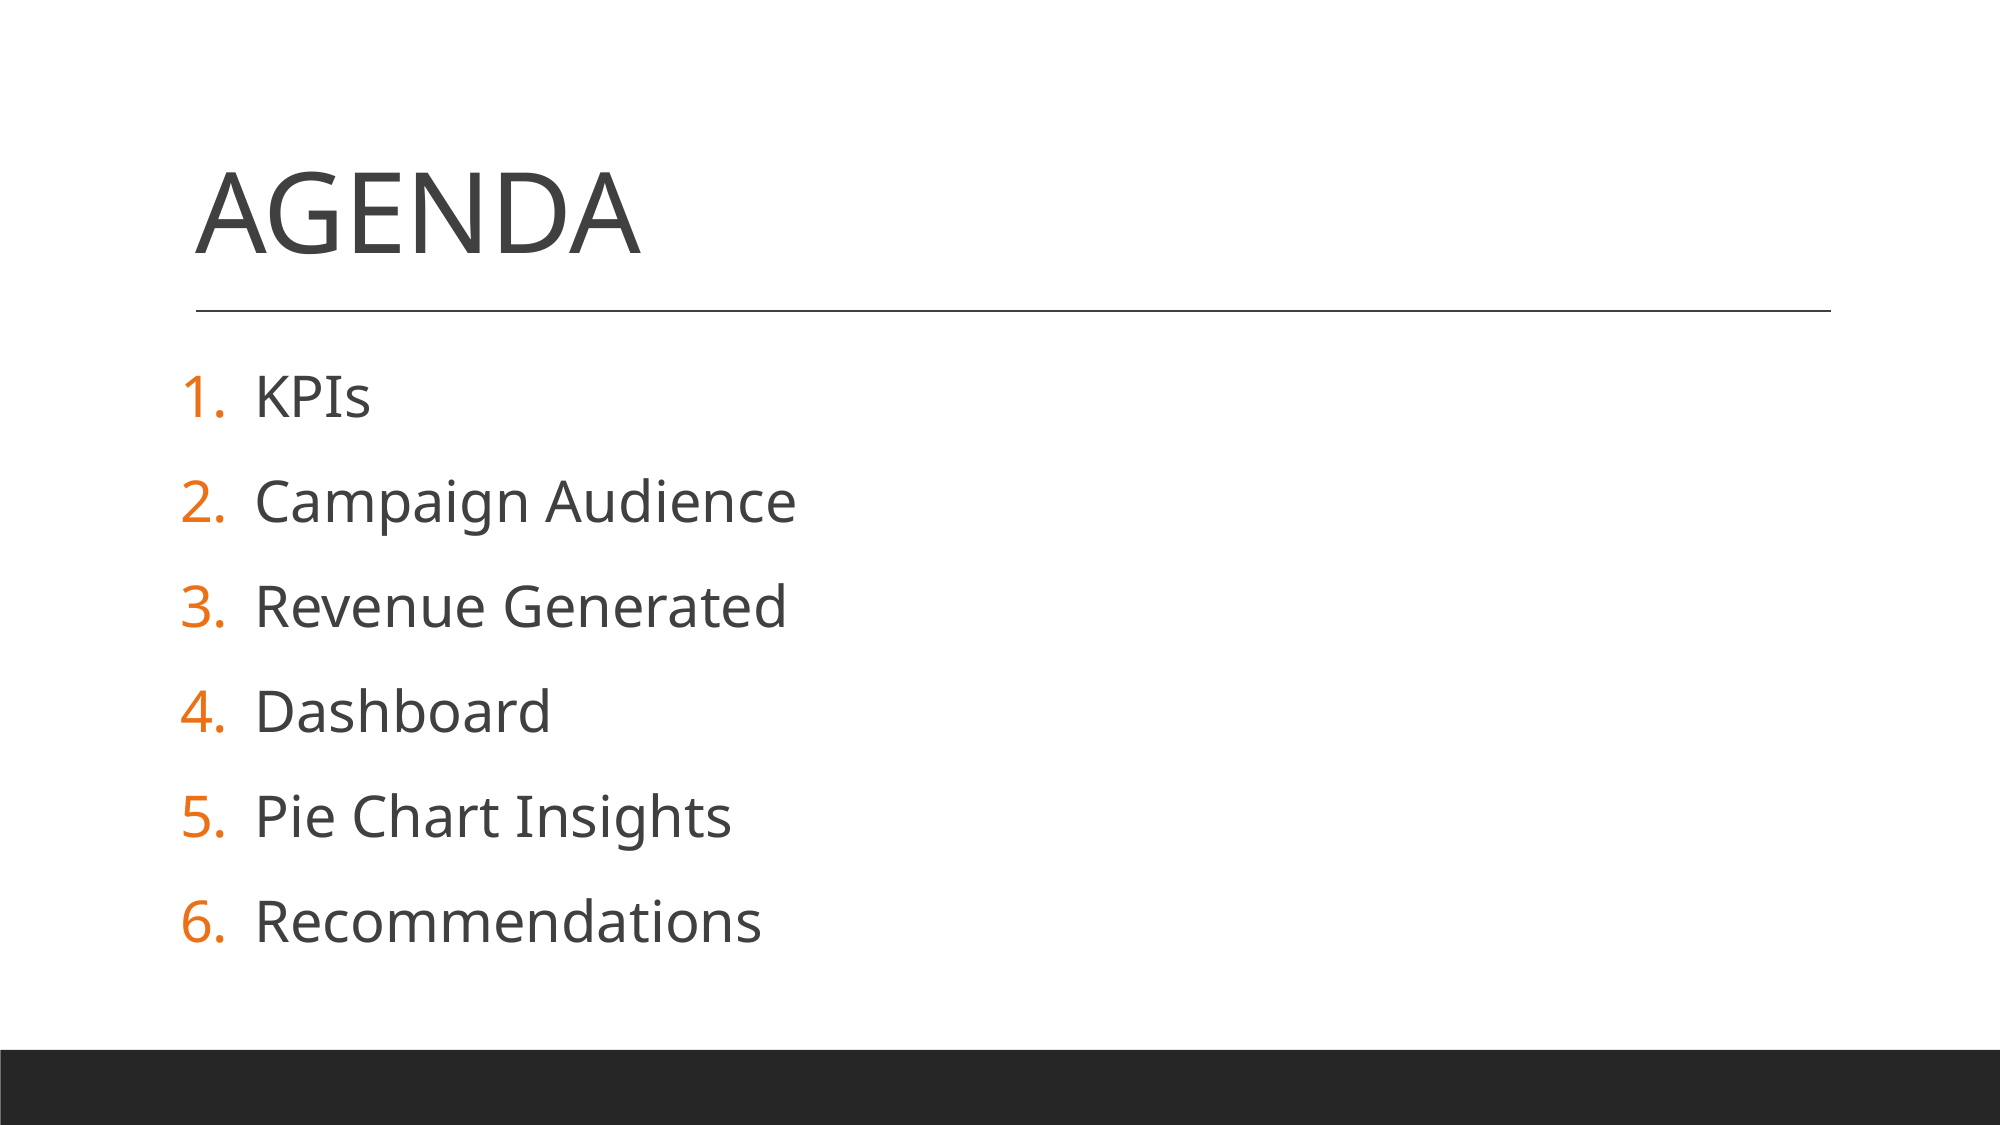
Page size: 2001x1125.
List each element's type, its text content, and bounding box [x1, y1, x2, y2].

title AGENDA [180, 47, 1830, 285]
list KPIs Campaign Audience Revenue Generated Dashboard Pie Chart Insights Recommendations [180, 345, 1830, 963]
